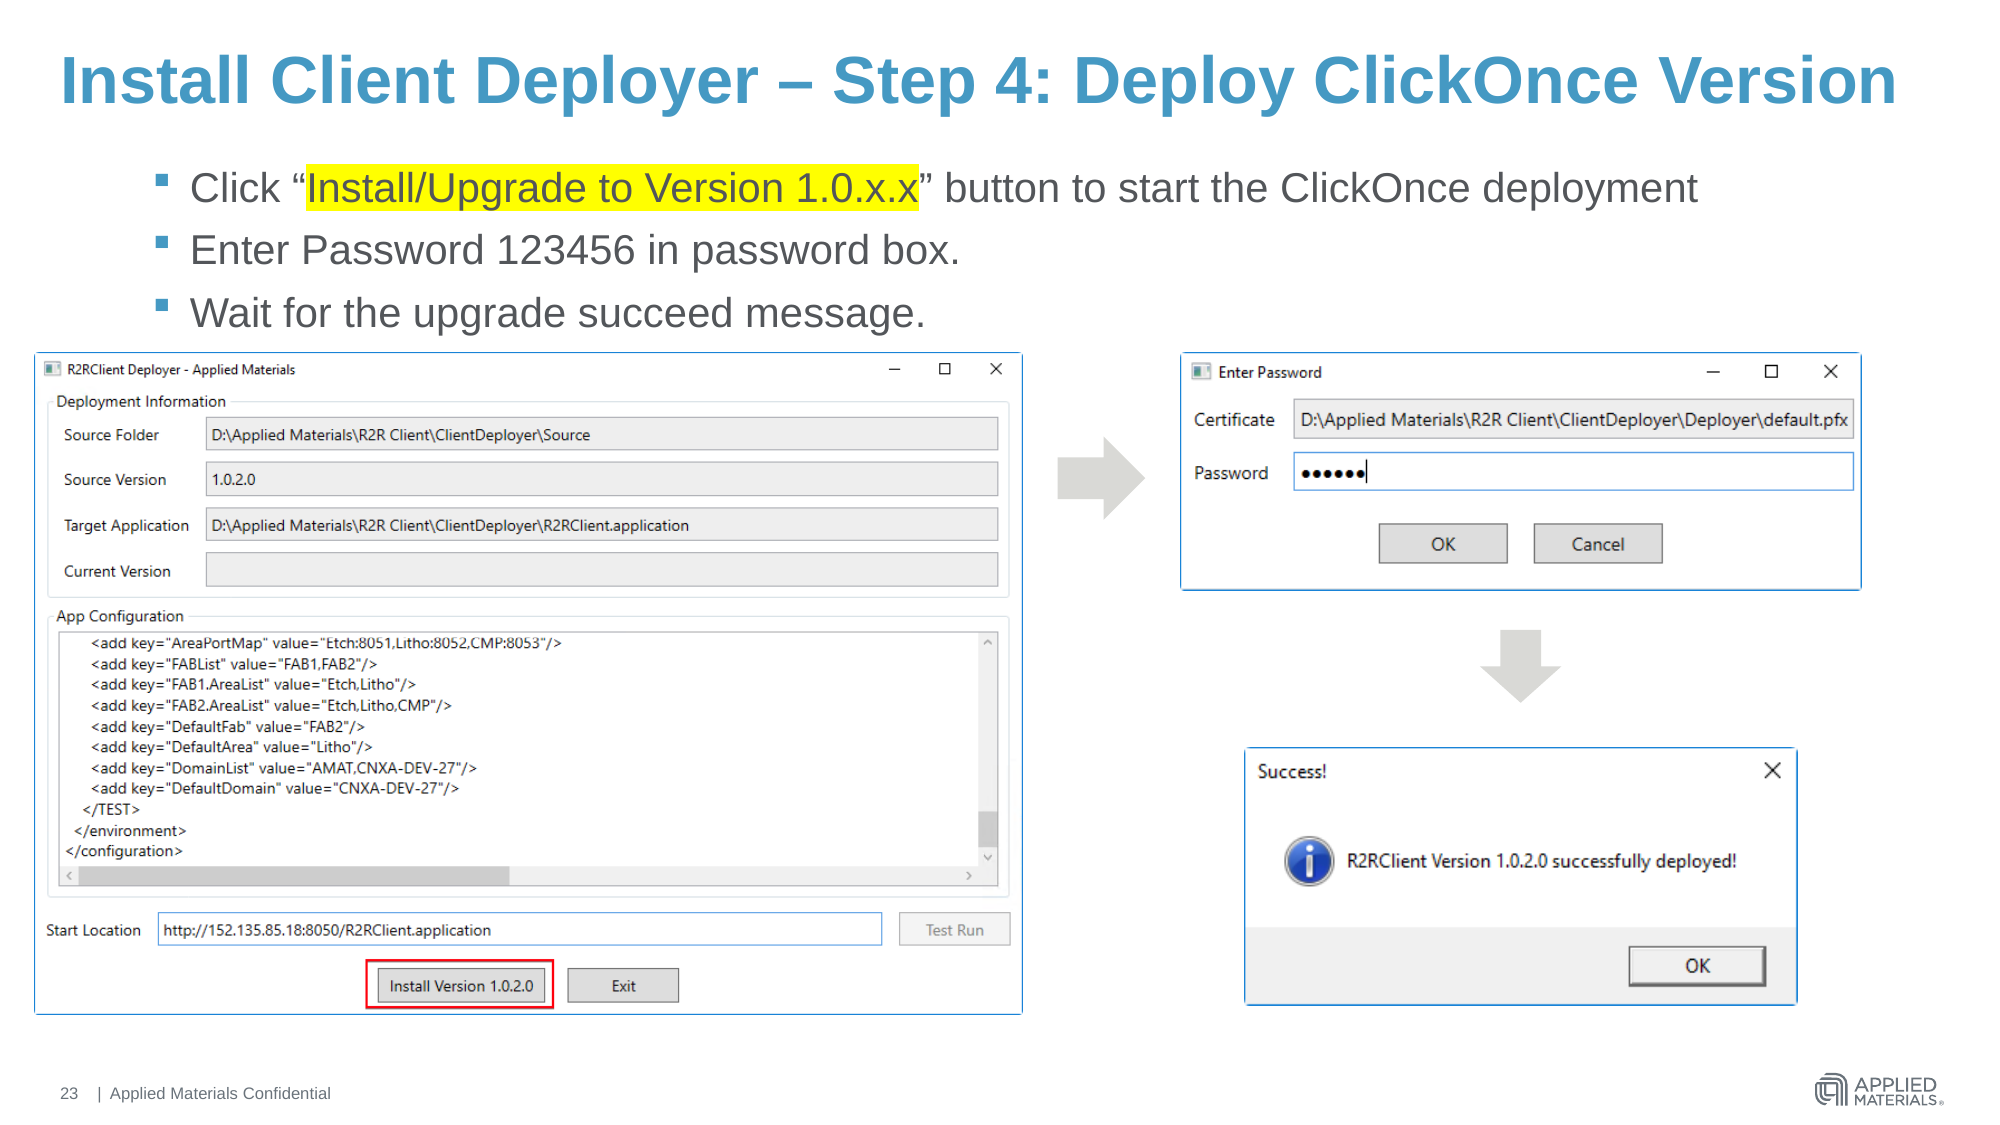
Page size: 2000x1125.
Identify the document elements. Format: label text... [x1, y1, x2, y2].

title Install Client Deployer – Step 4: Deploy ClickOnce Version [45, 29, 1925, 126]
picture [1244, 746, 1798, 1006]
text_box [1055, 434, 1148, 522]
slide_number 23 [45, 1078, 165, 1106]
text_box [1478, 627, 1564, 705]
picture [34, 352, 1024, 1015]
picture [1179, 352, 1863, 591]
text_box Click “Install/Upgrade to Version 1.0.x.x” button to start the ClickOnce deployment Enter Password 123456 in password box. Wait for the upgrade succeed message. [137, 152, 1862, 353]
